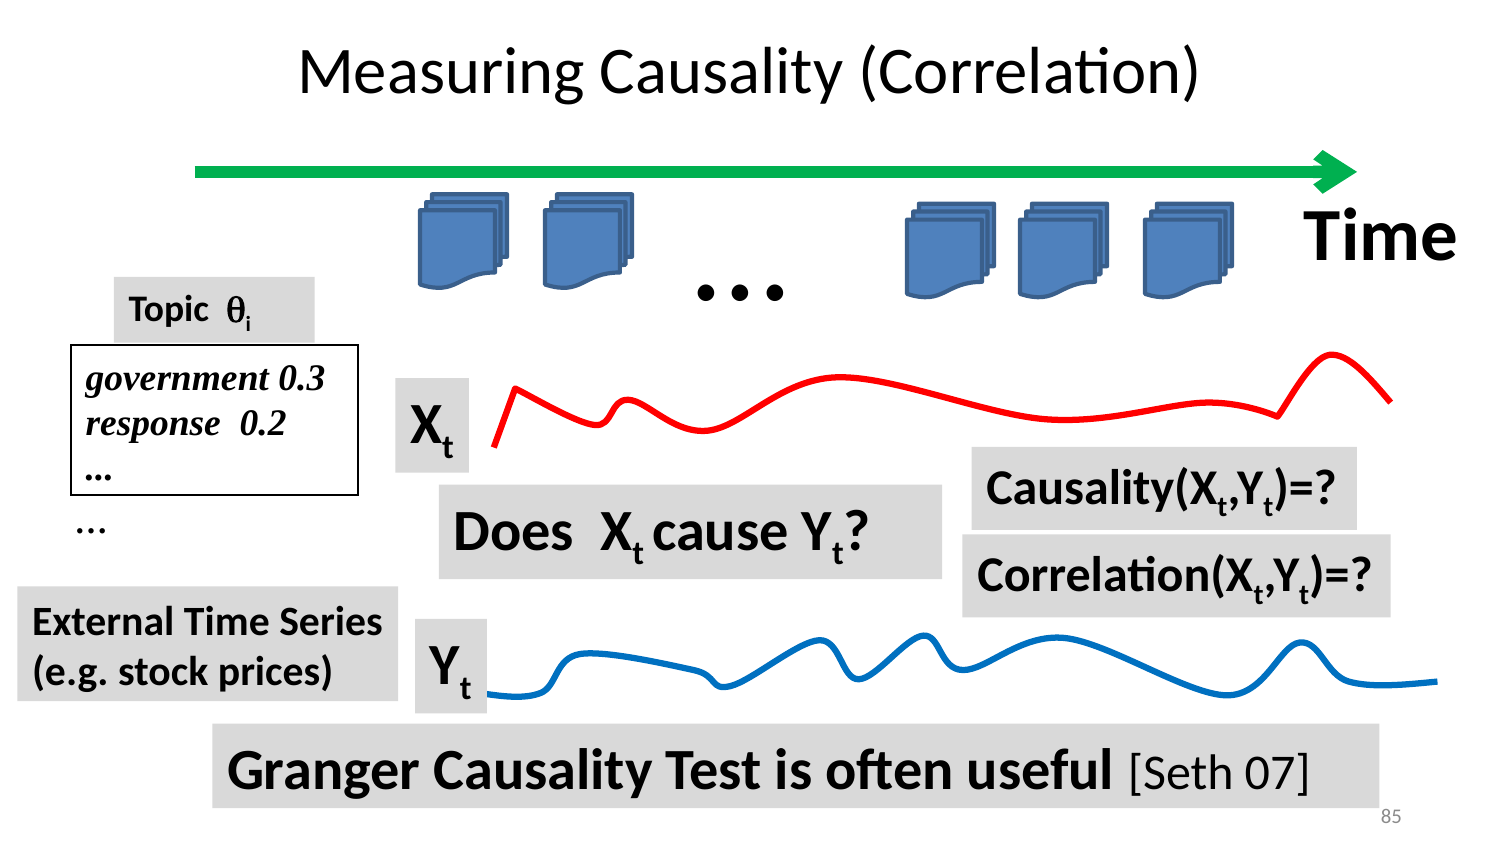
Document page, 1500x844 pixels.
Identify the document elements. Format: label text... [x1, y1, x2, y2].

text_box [194, 155, 1475, 338]
slide_number 85 [1064, 792, 1415, 838]
text_box [491, 352, 1393, 449]
text_box Xt [395, 378, 469, 473]
text_box Correlation(Xt,Yt)=? [962, 534, 1391, 618]
text_box Does Xt cause Yt? [438, 484, 943, 580]
title Measuring Causality (Correlation) [0, 0, 1500, 138]
text_box [487, 633, 1438, 699]
text_box External Time Series (e.g. stock prices) [17, 586, 399, 702]
text_box Yt [415, 618, 487, 714]
text_box Granger Causality Test is often useful [Seth 07] [212, 723, 1380, 809]
text_box Causality(Xt,Yt)=? [971, 446, 1357, 530]
text_box Topic i [113, 276, 191, 343]
text_box government 0.3 response 0.2 ... [70, 345, 358, 495]
text_box … [60, 493, 168, 548]
